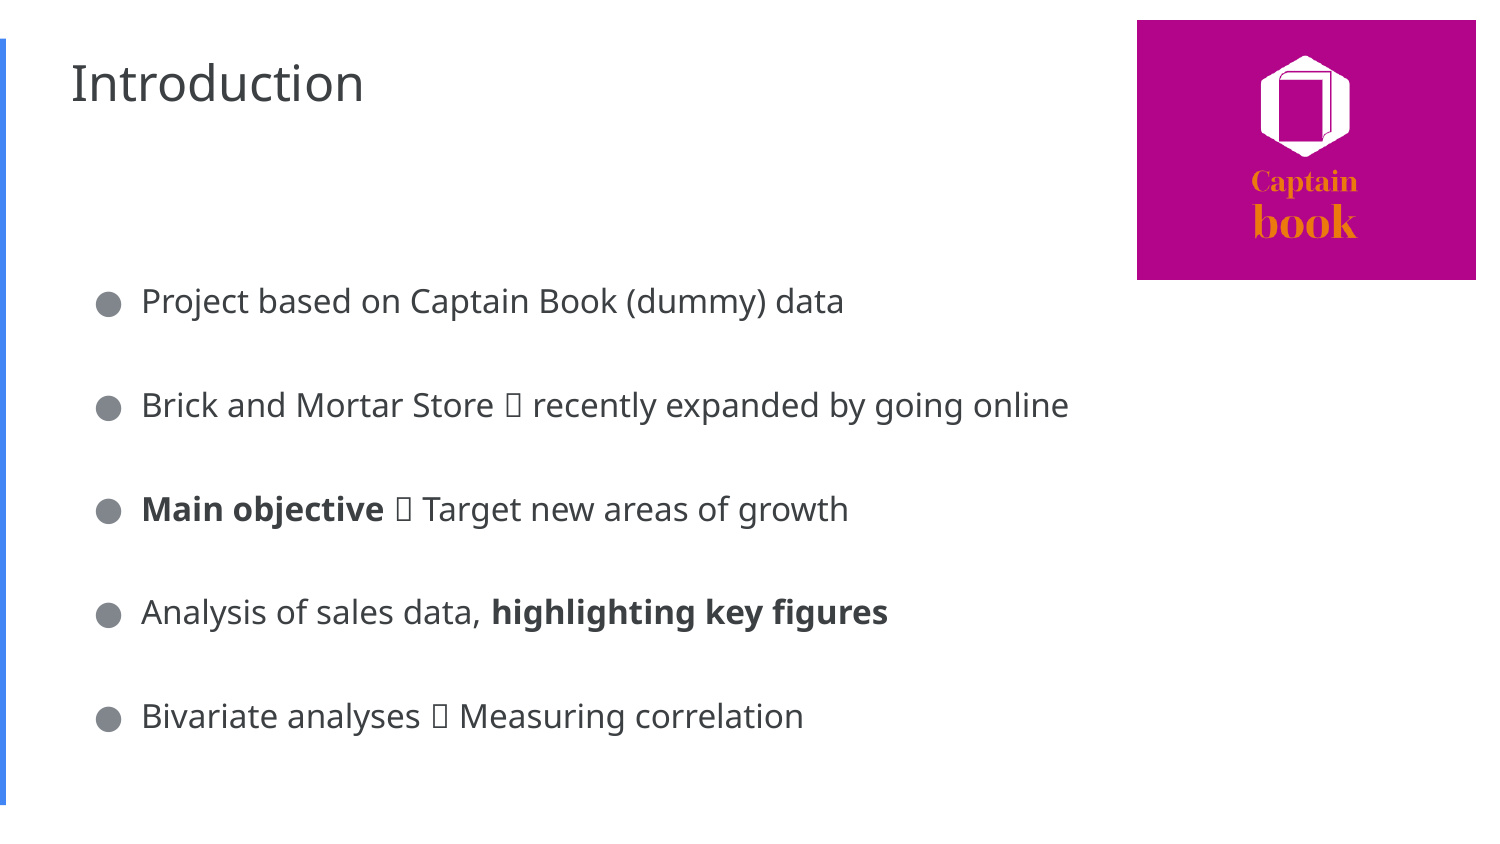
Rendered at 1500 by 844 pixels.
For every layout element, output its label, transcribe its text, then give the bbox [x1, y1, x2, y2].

text_box Project based on Captain Book (dummy) data Brick and Mortar Store  recently expanded by going online Main objective  Target new areas of growth Analysis of sales data, highlighting key figures Bivariate analyses  Measuring correlation [51, 253, 1449, 765]
title Introduction [56, 43, 1131, 112]
picture [1136, 20, 1476, 280]
